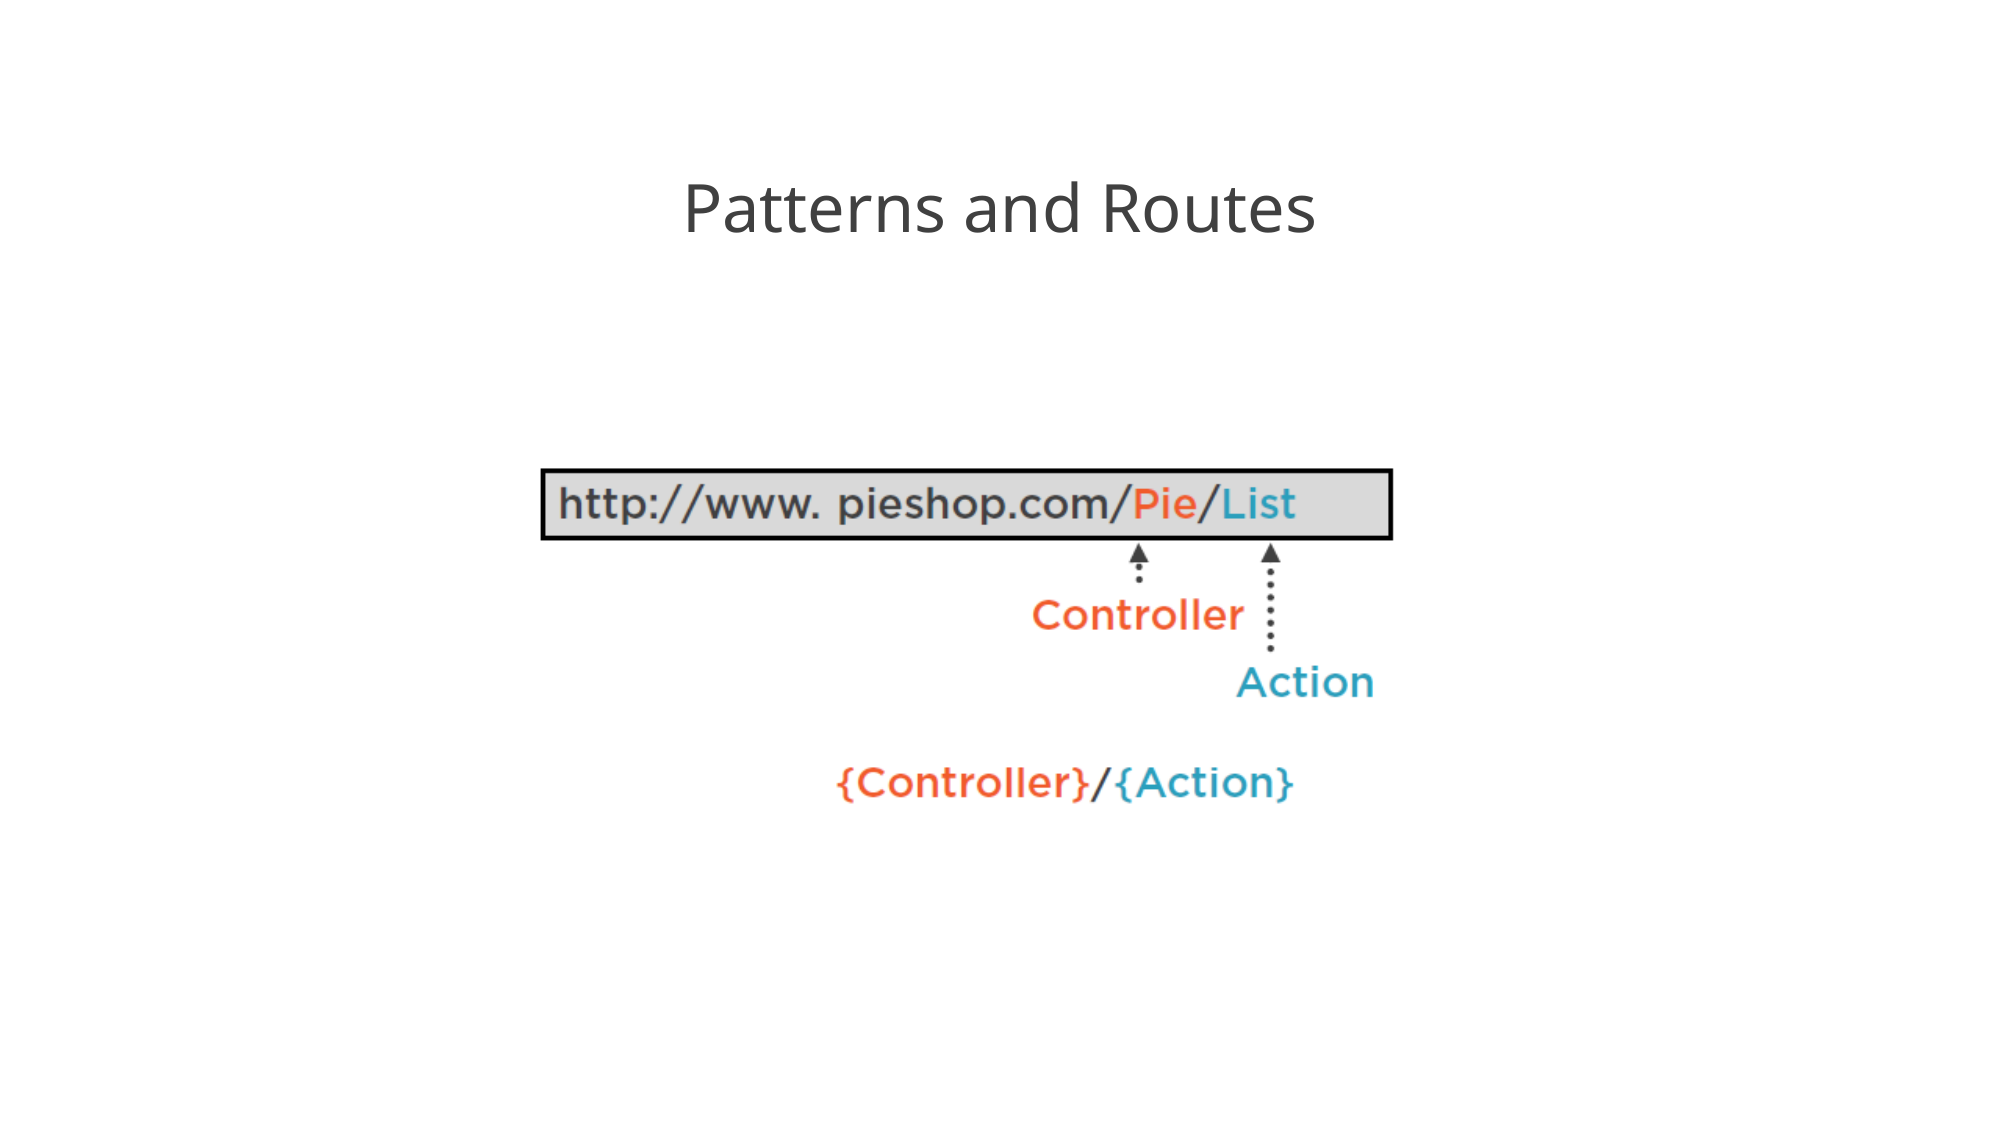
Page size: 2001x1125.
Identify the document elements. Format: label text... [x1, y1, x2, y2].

text_box Patterns and Routes [134, 158, 1866, 254]
picture [505, 392, 1495, 907]
